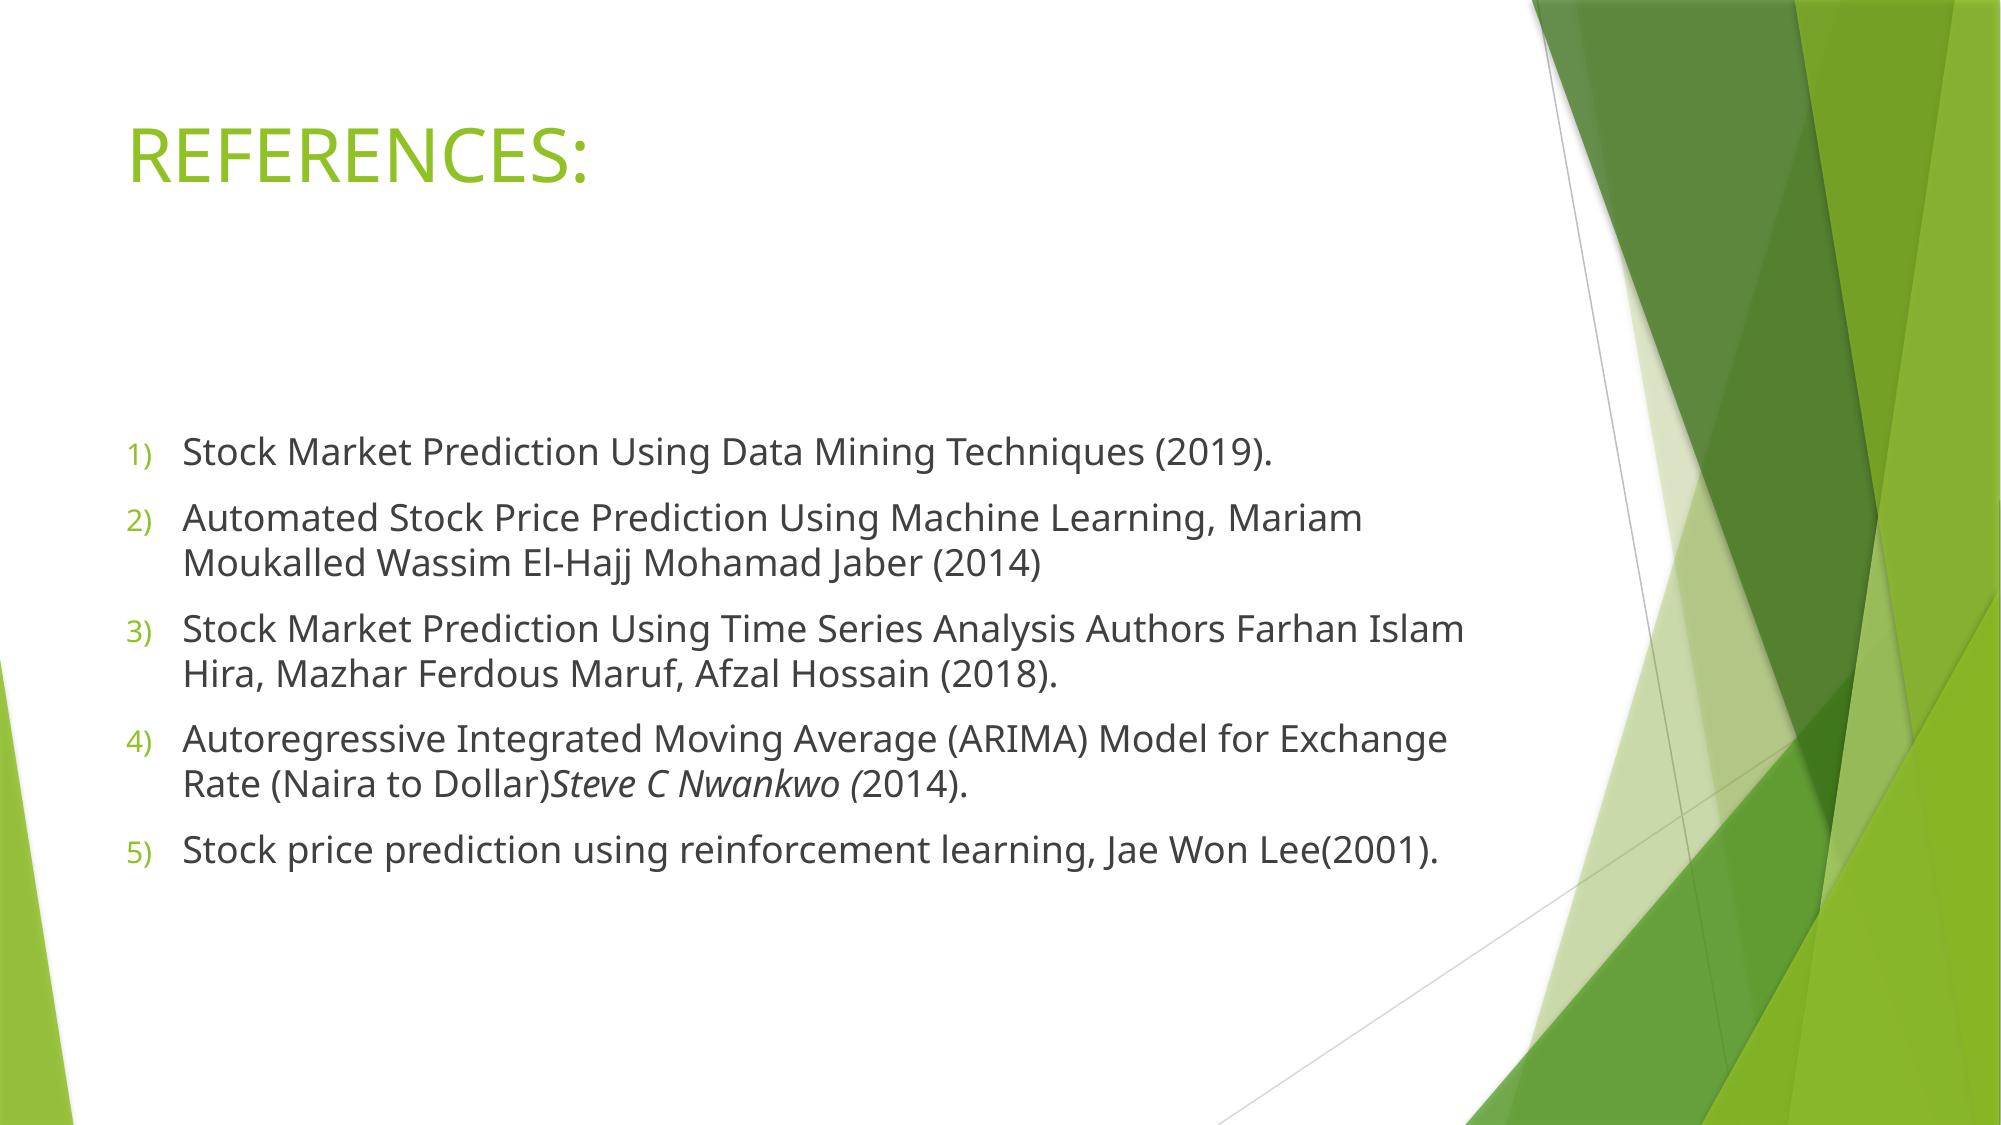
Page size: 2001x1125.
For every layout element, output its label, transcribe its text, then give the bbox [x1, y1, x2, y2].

list Stock Market Prediction Using Data Mining Techniques (2019). Automated Stock Price Prediction Using Machine Learning, Mariam Moukalled Wassim El-Hajj Mohamad Jaber (2014) Stock Market Prediction Using Time Series Analysis Authors Farhan Islam Hira, Mazhar Ferdous Maruf, Afzal Hossain (2018). Autoregressive Integrated Moving Average (ARIMA) Model for Exchange Rate (Naira to Dollar)Steve C Nwankwo (2014). Stock price prediction using reinforcement learning, Jae Won Lee(2001). [111, 354, 1522, 992]
title REFERENCES: [111, 99, 1522, 317]
